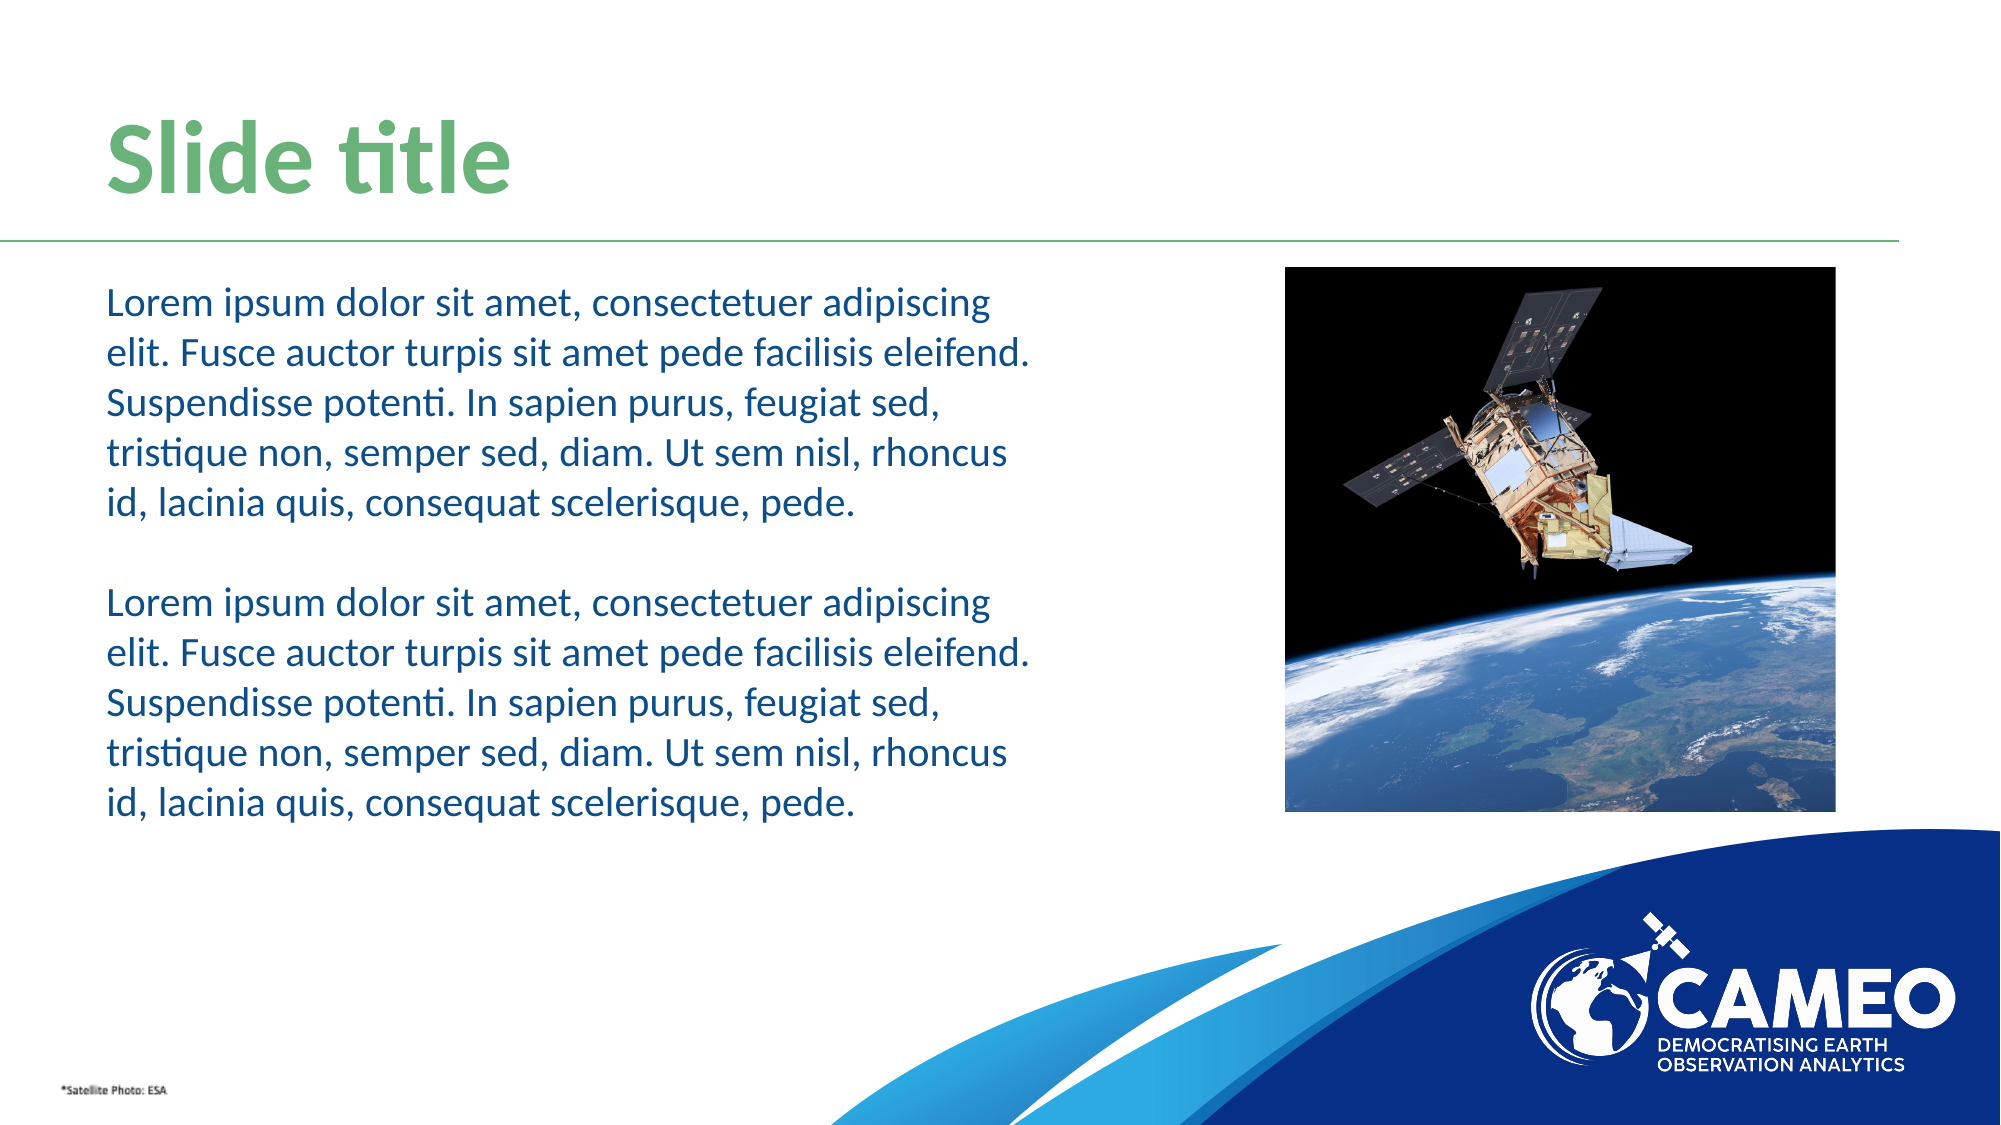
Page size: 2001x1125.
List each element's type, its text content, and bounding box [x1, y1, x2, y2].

text_box Lorem ipsum dolor sit amet, consectetuer adipiscing elit. Fusce auctor turpis sit amet pede facilisis eleifend. Suspendisse potenti. In sapien purus, feugiat sed, tristique non, semper sed, diam. Ut sem nisl, rhoncus id, lacinia quis, consequat scelerisque, pede. Lorem ipsum dolor sit amet, consectetuer adipiscing elit. Fusce auctor turpis sit amet pede facilisis eleifend. Suspendisse potenti. In sapien purus, feugiat sed, tristique non, semper sed, diam. Ut sem nisl, rhoncus id, lacinia quis, consequat scelerisque, pede. [91, 267, 1057, 833]
text_box Slide title [91, 81, 534, 222]
picture [49, 1077, 180, 1106]
picture [799, 266, 2000, 1125]
